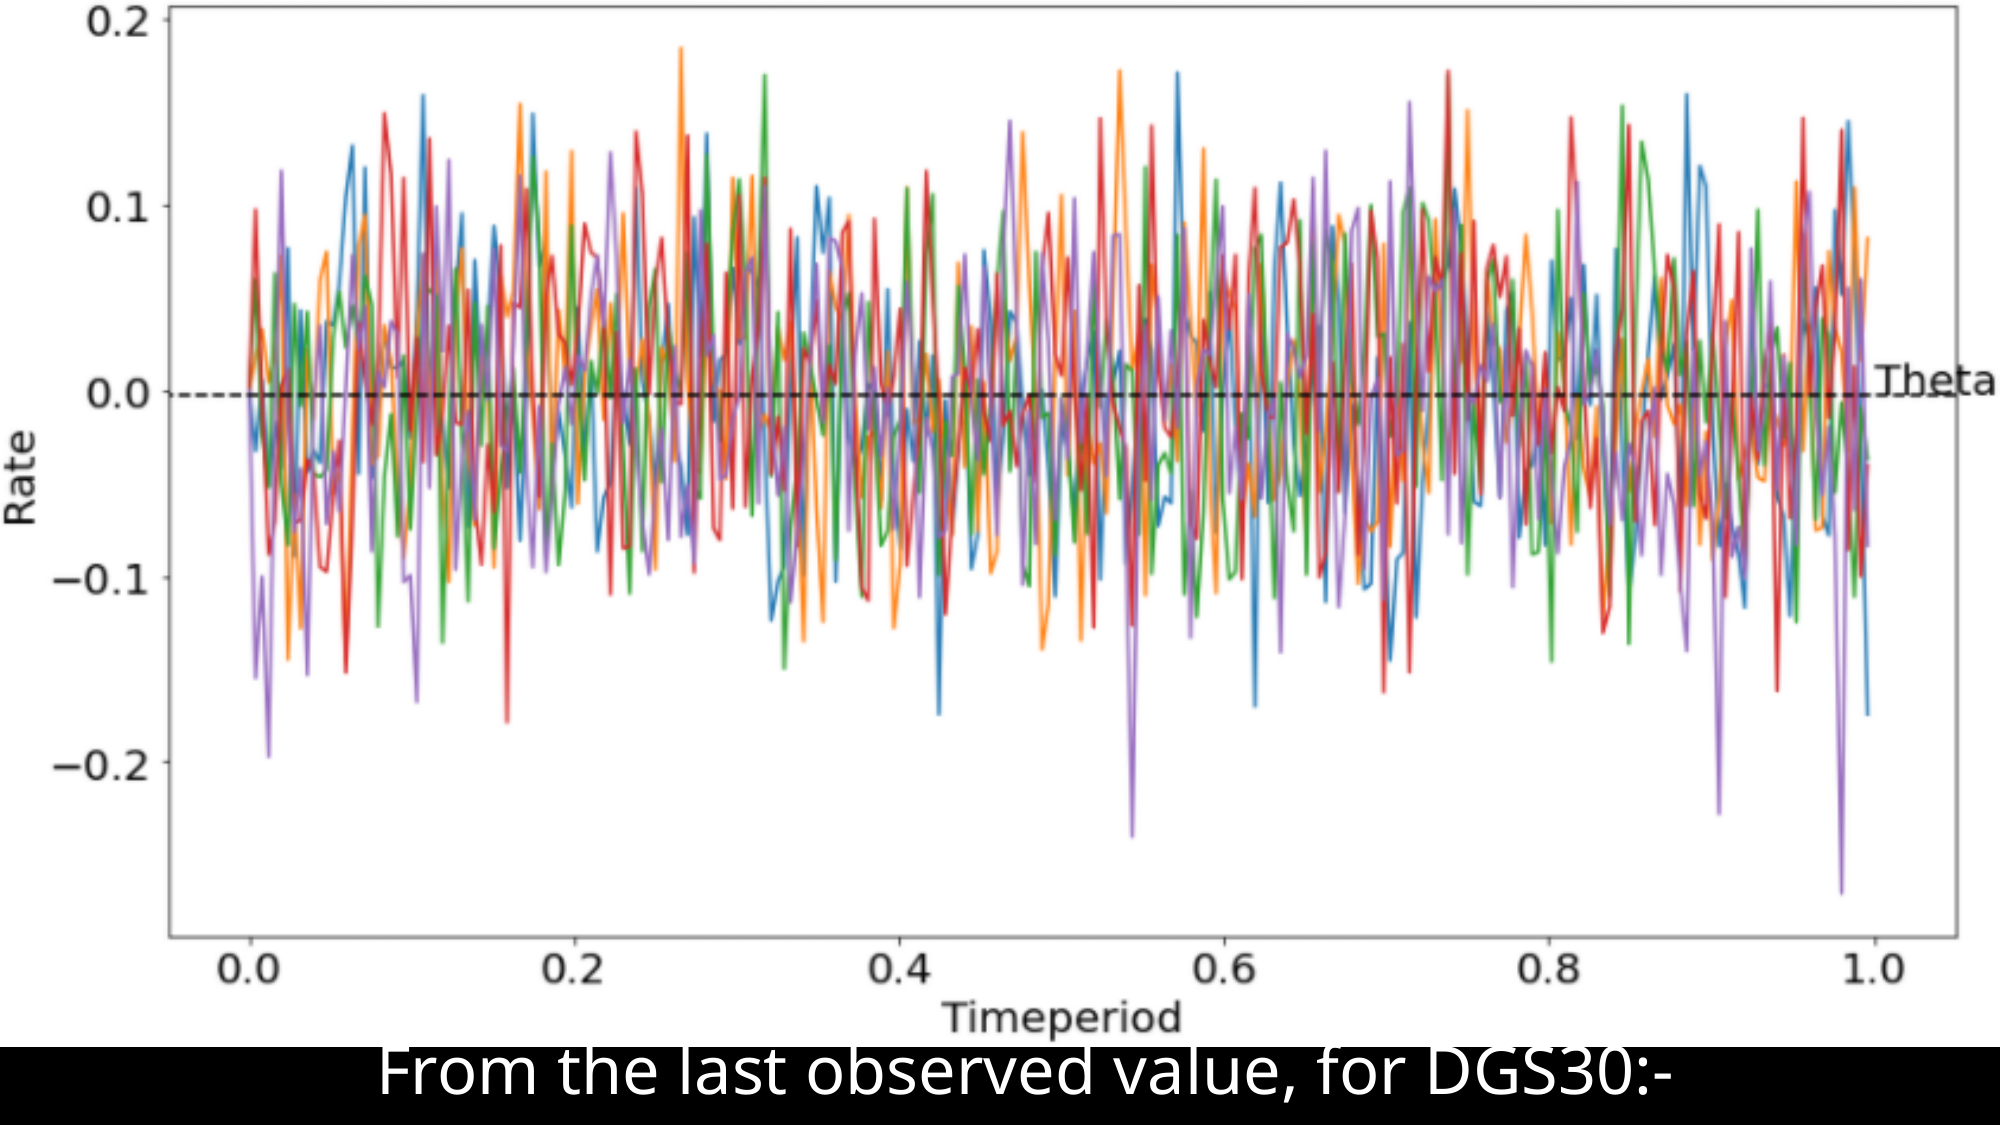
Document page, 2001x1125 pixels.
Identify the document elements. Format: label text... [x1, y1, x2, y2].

title From the last observed value, for DGS30:- [131, 1047, 1922, 1125]
picture [0, 0, 2000, 1047]
